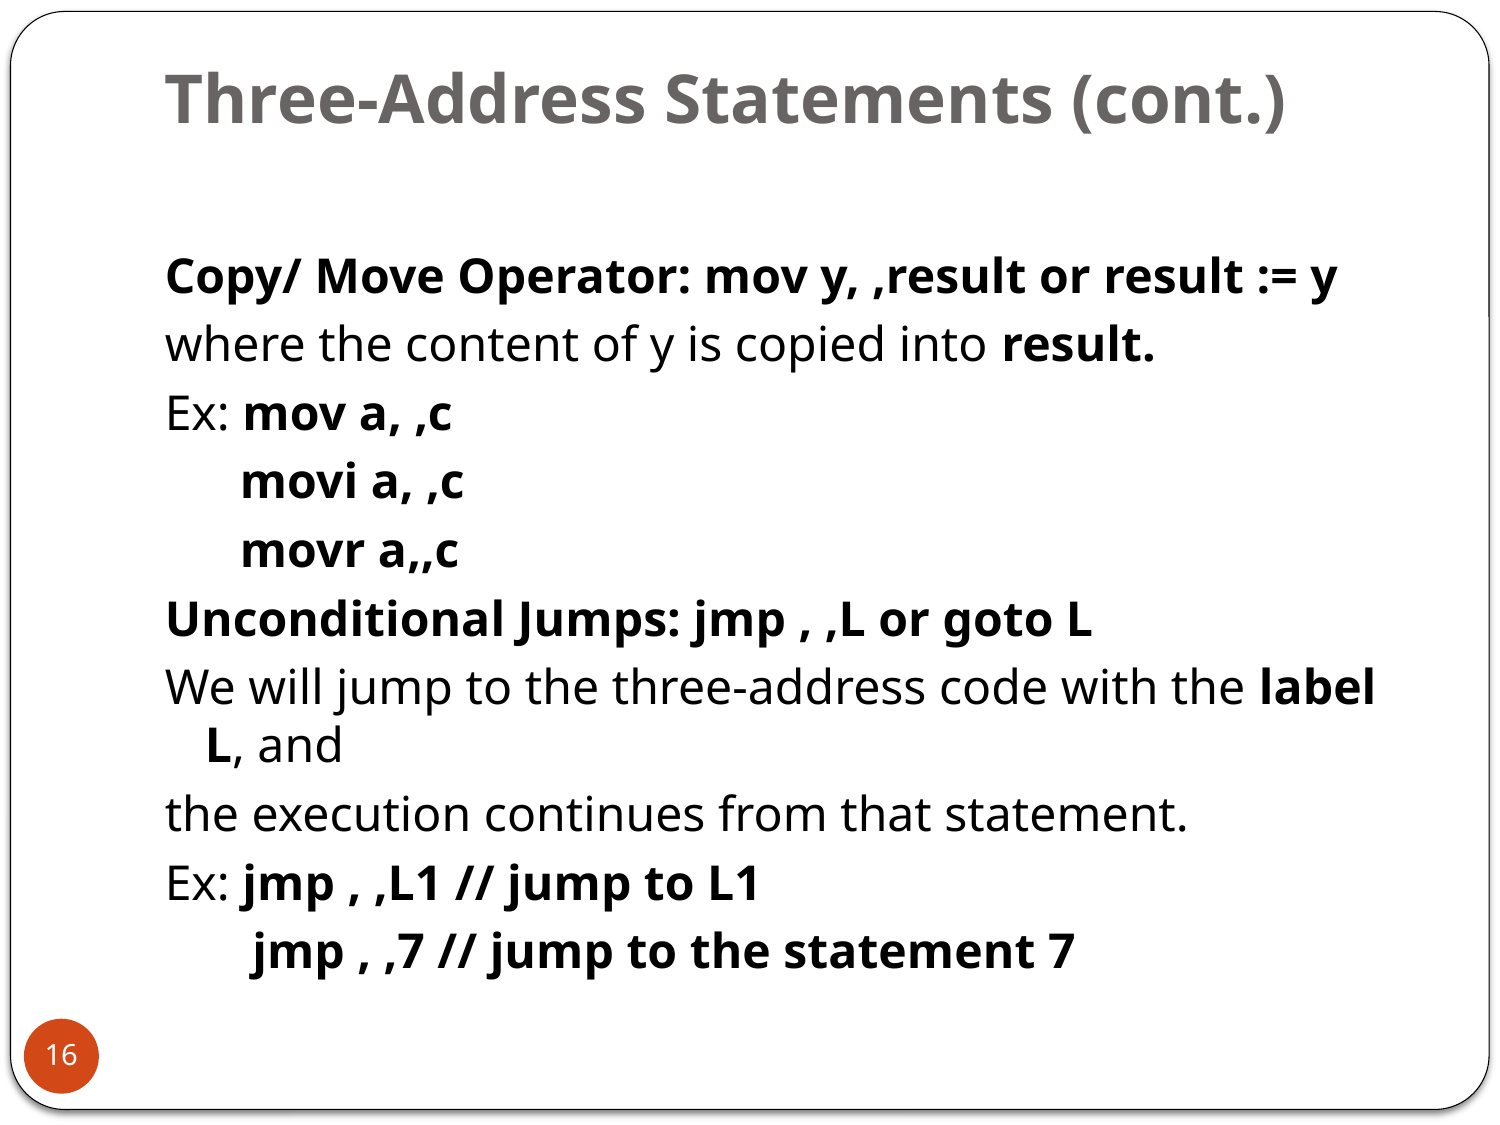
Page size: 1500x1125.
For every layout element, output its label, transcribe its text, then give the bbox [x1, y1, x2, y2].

title Three-Address Statements (cont.) [150, 45, 1425, 233]
list Copy/ Move Operator: mov y, ,result or result := y where the content of y is copied into result. Ex: mov a, ,c movi a, ,c movr a,,c Unconditional Jumps: jmp , ,L or goto L We will jump to the three-address code with the label L, and the execution continues from that statement. Ex: jmp , ,L1 // jump to L1 jmp , ,7 // jump to the statement 7 [150, 237, 1425, 988]
slide_number 16 [23, 1018, 99, 1094]
